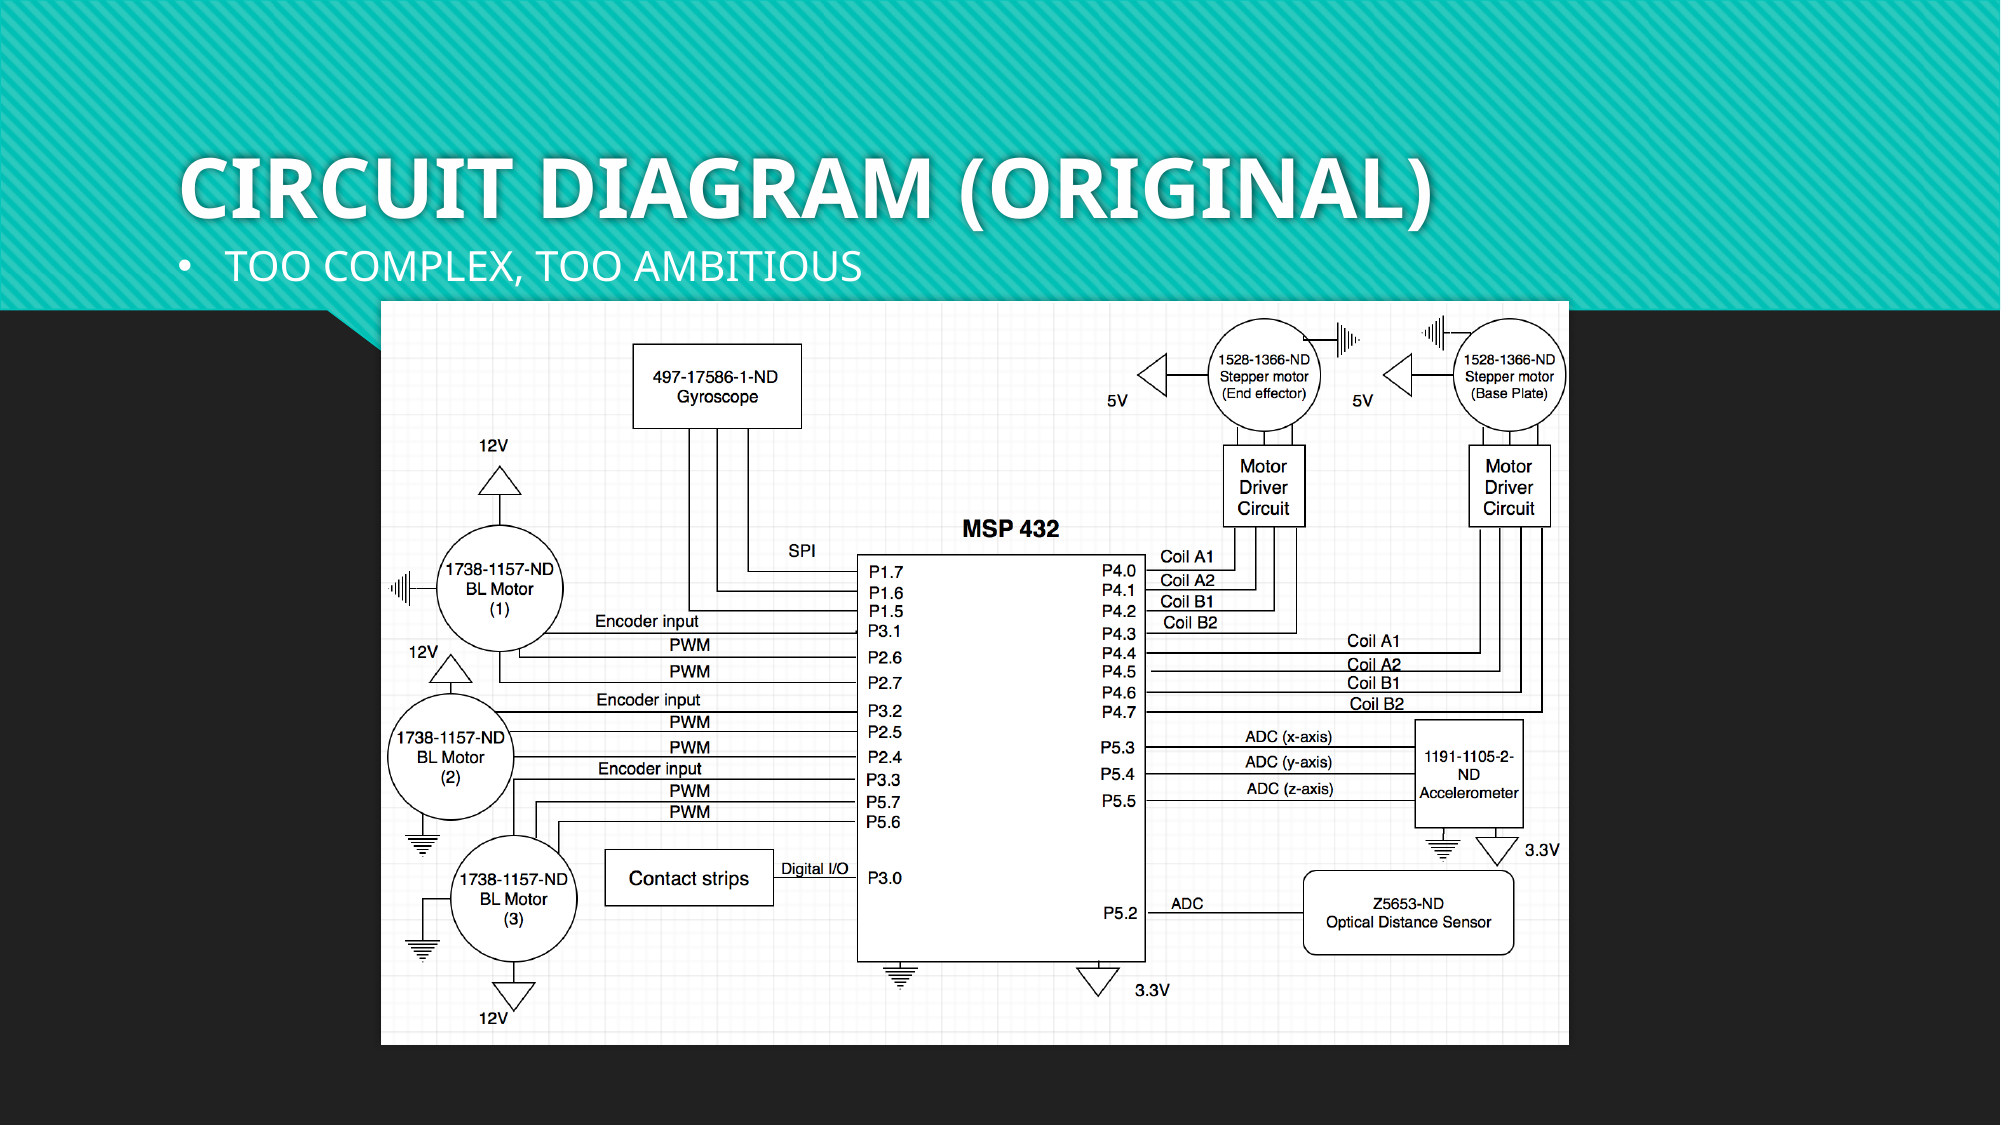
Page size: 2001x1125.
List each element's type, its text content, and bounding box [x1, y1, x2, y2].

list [381, 301, 1570, 1045]
text_box Too complex, too ambitious [162, 185, 1788, 345]
title CIRCUIT DIAGRAM (ORIGINAL) [162, 29, 1788, 185]
